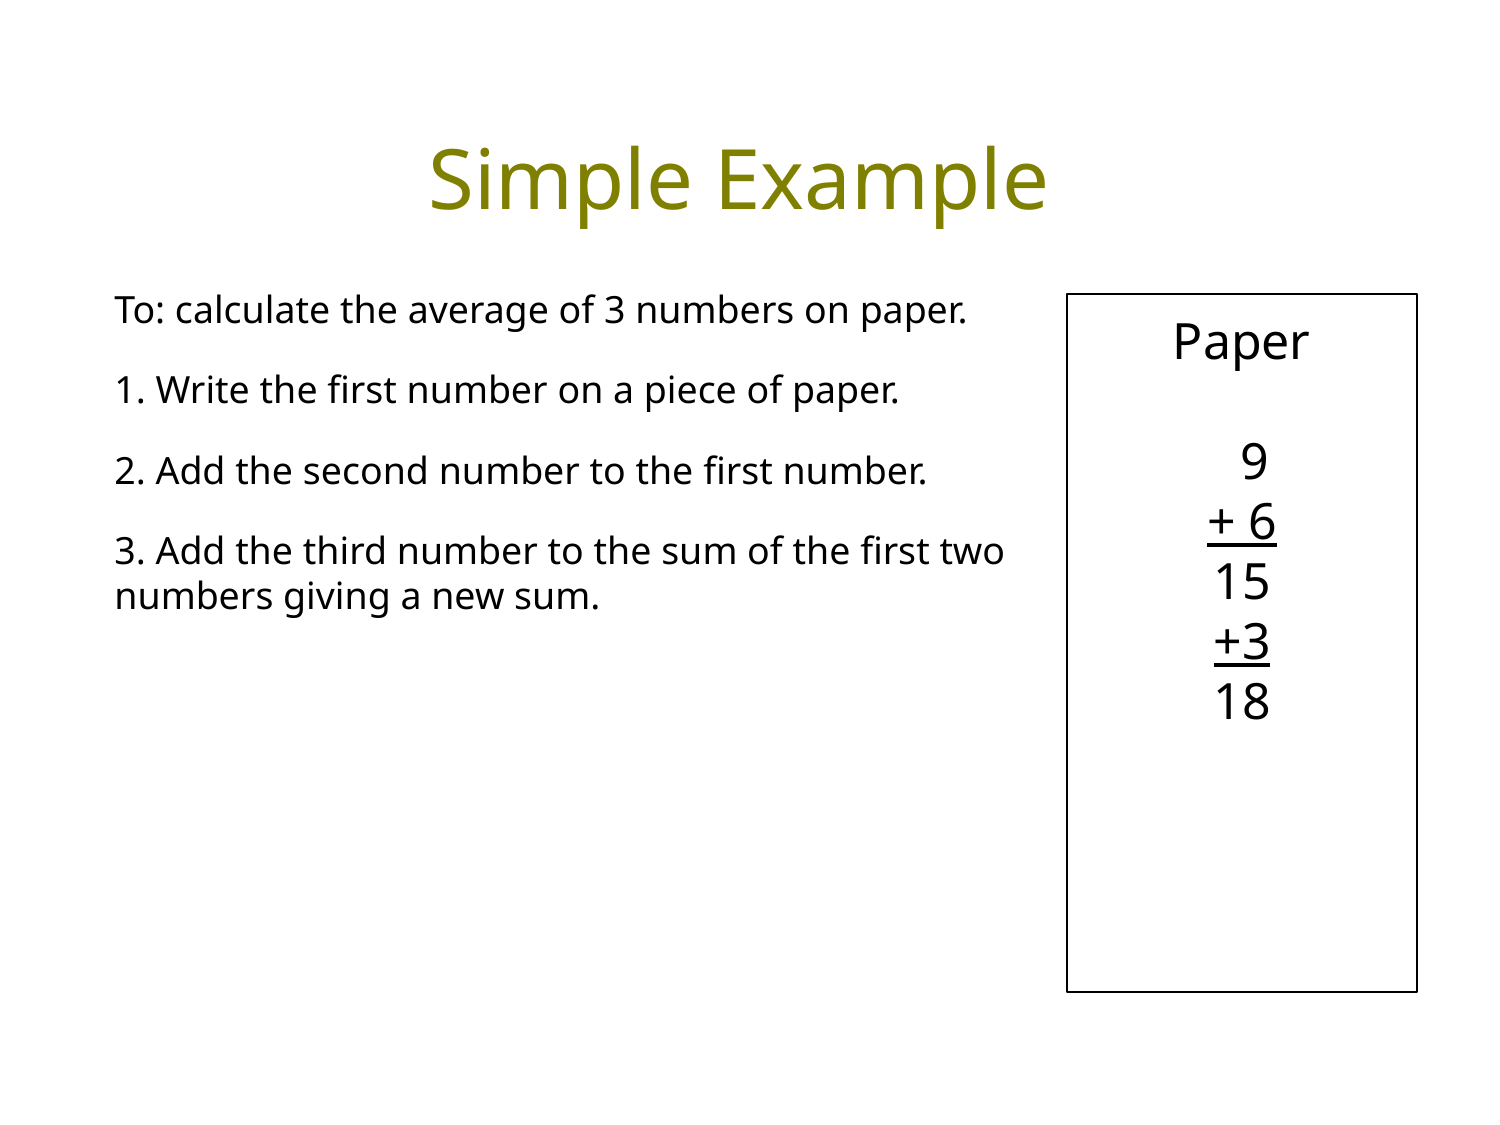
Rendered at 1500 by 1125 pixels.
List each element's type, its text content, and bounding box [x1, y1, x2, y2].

text_box To: calculate the average of 3 numbers on paper. 1. Write the first number on a piece of paper. 2. Add the second number to the first number. 3. Add the third number to the sum of the first two numbers giving a new sum. [99, 278, 1075, 966]
text_box Paper 9 + 6 15 +3 18 [1067, 294, 1417, 992]
text_box Simple Example [101, 101, 1377, 252]
